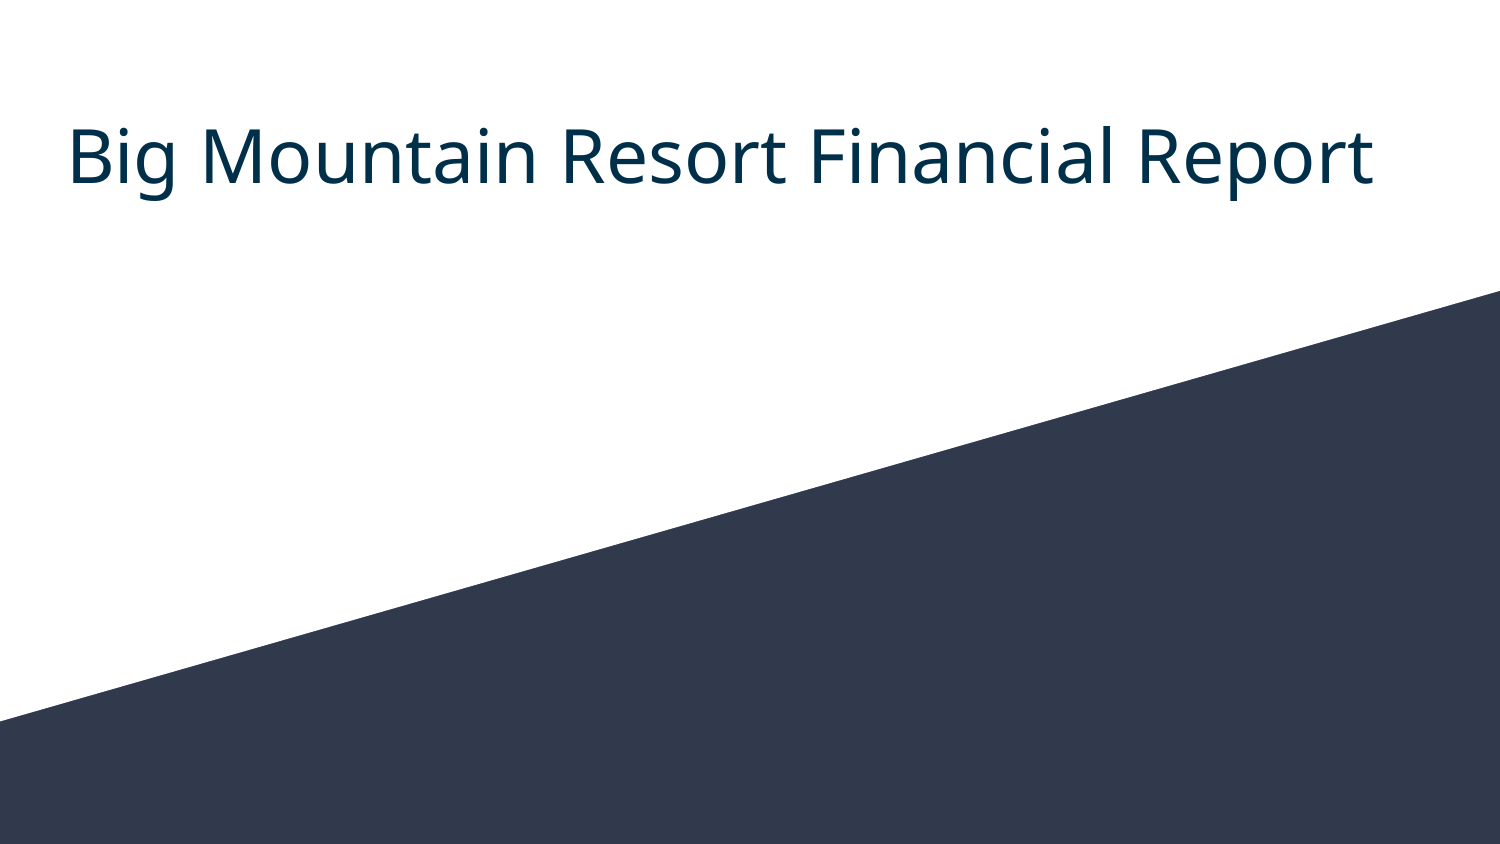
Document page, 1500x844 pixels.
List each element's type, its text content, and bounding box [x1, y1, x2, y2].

title Big Mountain Resort Financial Report [51, 88, 1449, 299]
